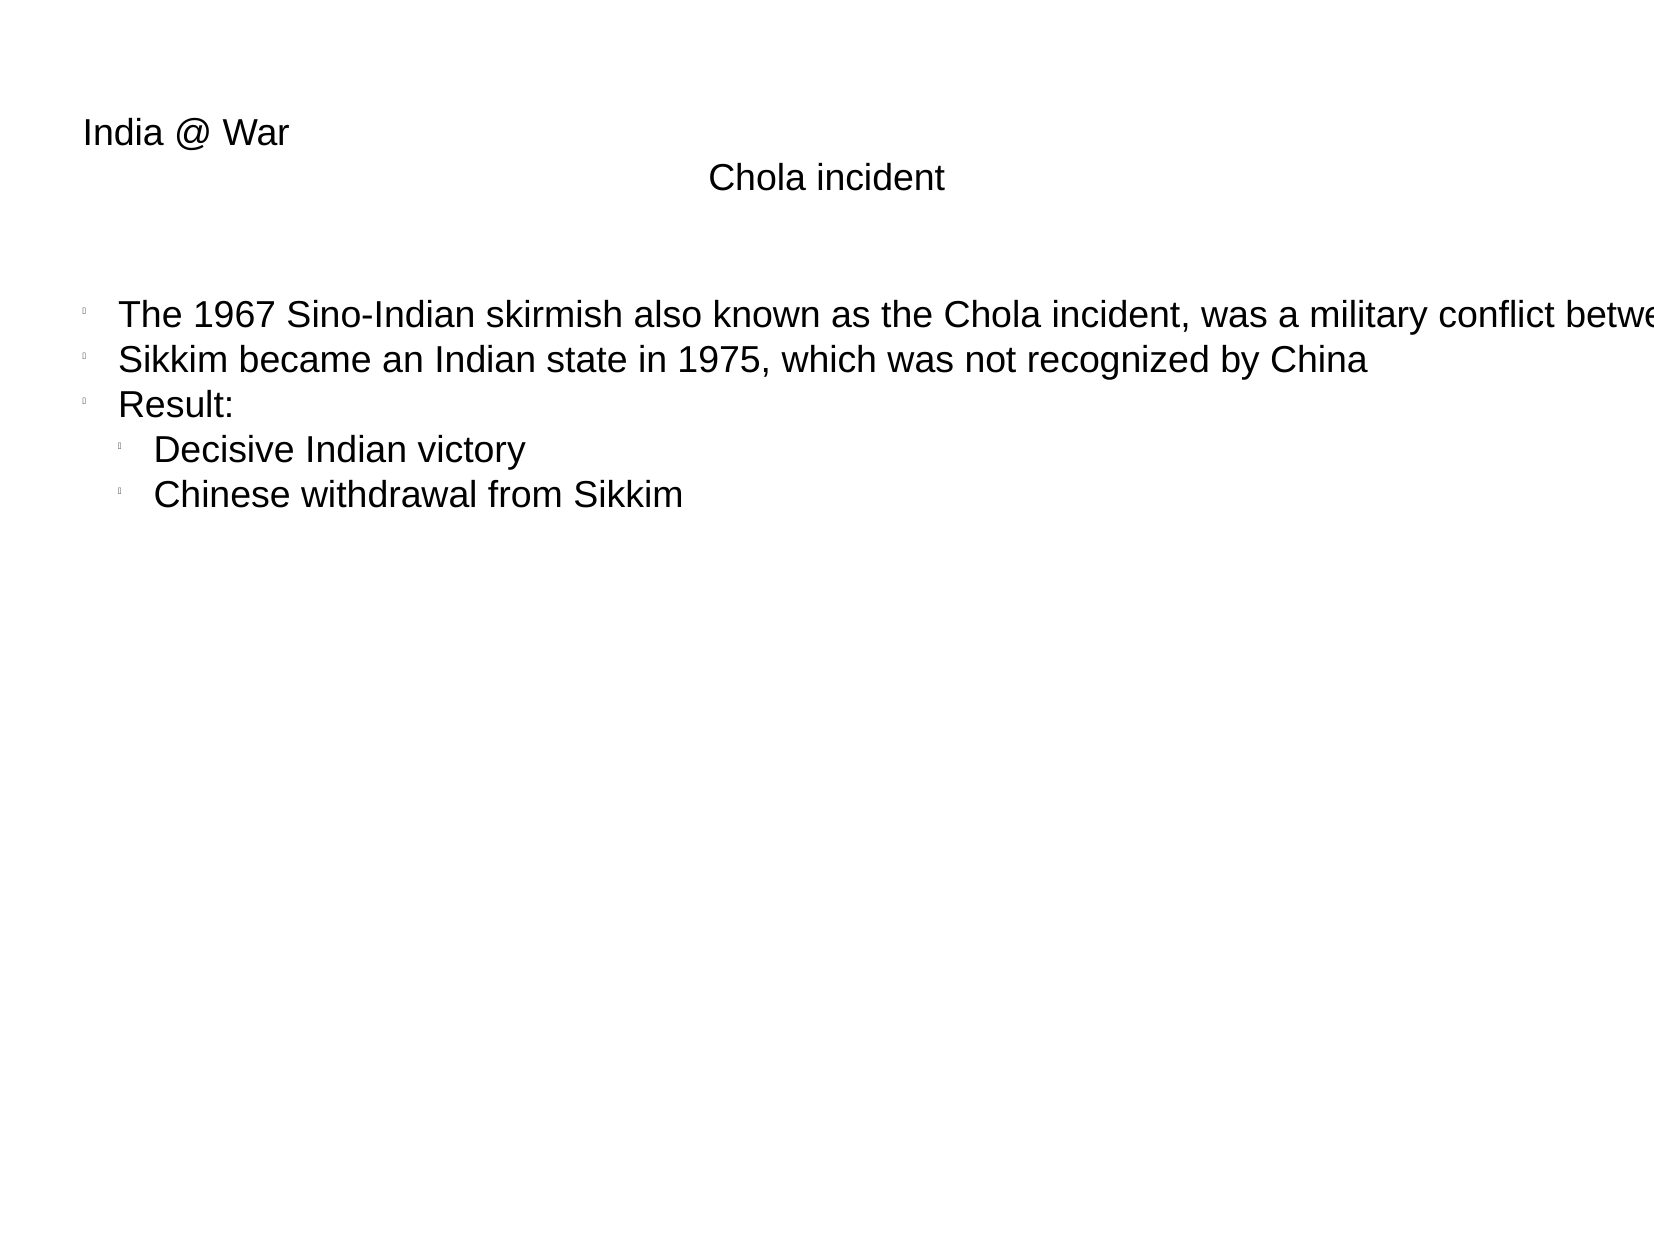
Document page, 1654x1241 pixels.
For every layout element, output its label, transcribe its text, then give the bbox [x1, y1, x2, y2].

text_box The 1967 Sino-Indian skirmish also known as the Chola incident, was a military conflict between Indian troops and members of the Chinese People's Liberation Army who had infiltrated on 1st October, 1967 in Sikkim Sikkim became an Indian state in 1975, which was not recognized by China Result: Decisive Indian victory Chinese withdrawal from Sikkim [82, 290, 1571, 1010]
text_box India @ War Chola incident [82, 49, 1571, 257]
